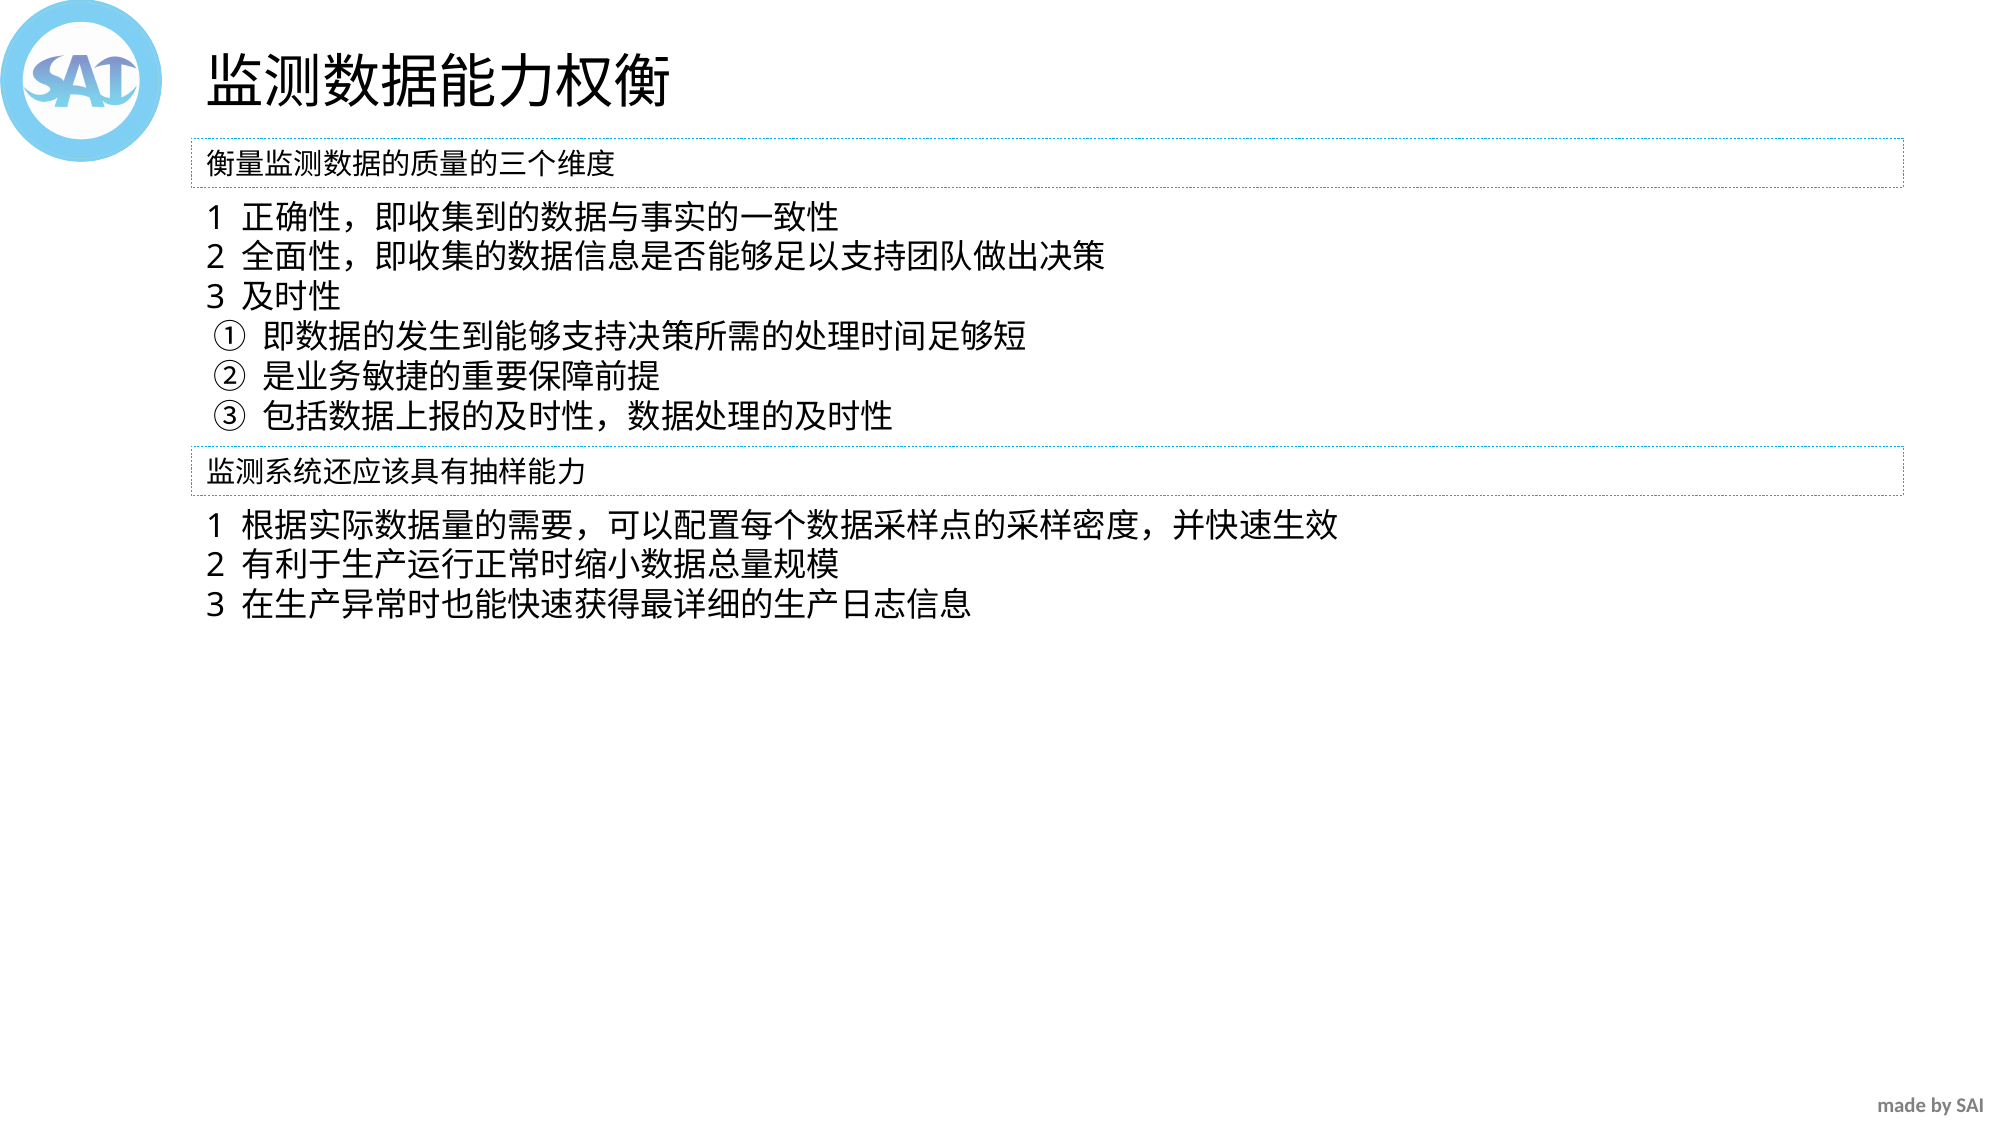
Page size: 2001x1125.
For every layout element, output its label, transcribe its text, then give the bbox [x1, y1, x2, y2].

text_box 监测数据能力权衡 [191, 36, 704, 122]
text_box 监测系统还应该具有抽样能力 [191, 445, 1903, 496]
text_box 1 正确性，即收集到的数据与事实的一致性 2 全面性，即收集的数据信息是否能够足以支持团队做出决策 3 及时性 ① 即数据的发生到能够支持决策所需的处理时间足够短 ② 是业务敏捷的重要保障前提 ③ 包括数据上报的及时性，数据处理的及时性 [191, 188, 1903, 443]
text_box 衡量监测数据的质量的三个维度 [191, 137, 1903, 188]
text_box 1 根据实际数据量的需要，可以配置每个数据采样点的采样密度，并快速生效 2 有利于生产运行正常时缩小数据总量规模 3 在生产异常时也能快速获得最详细的生产日志信息 [191, 496, 1903, 631]
